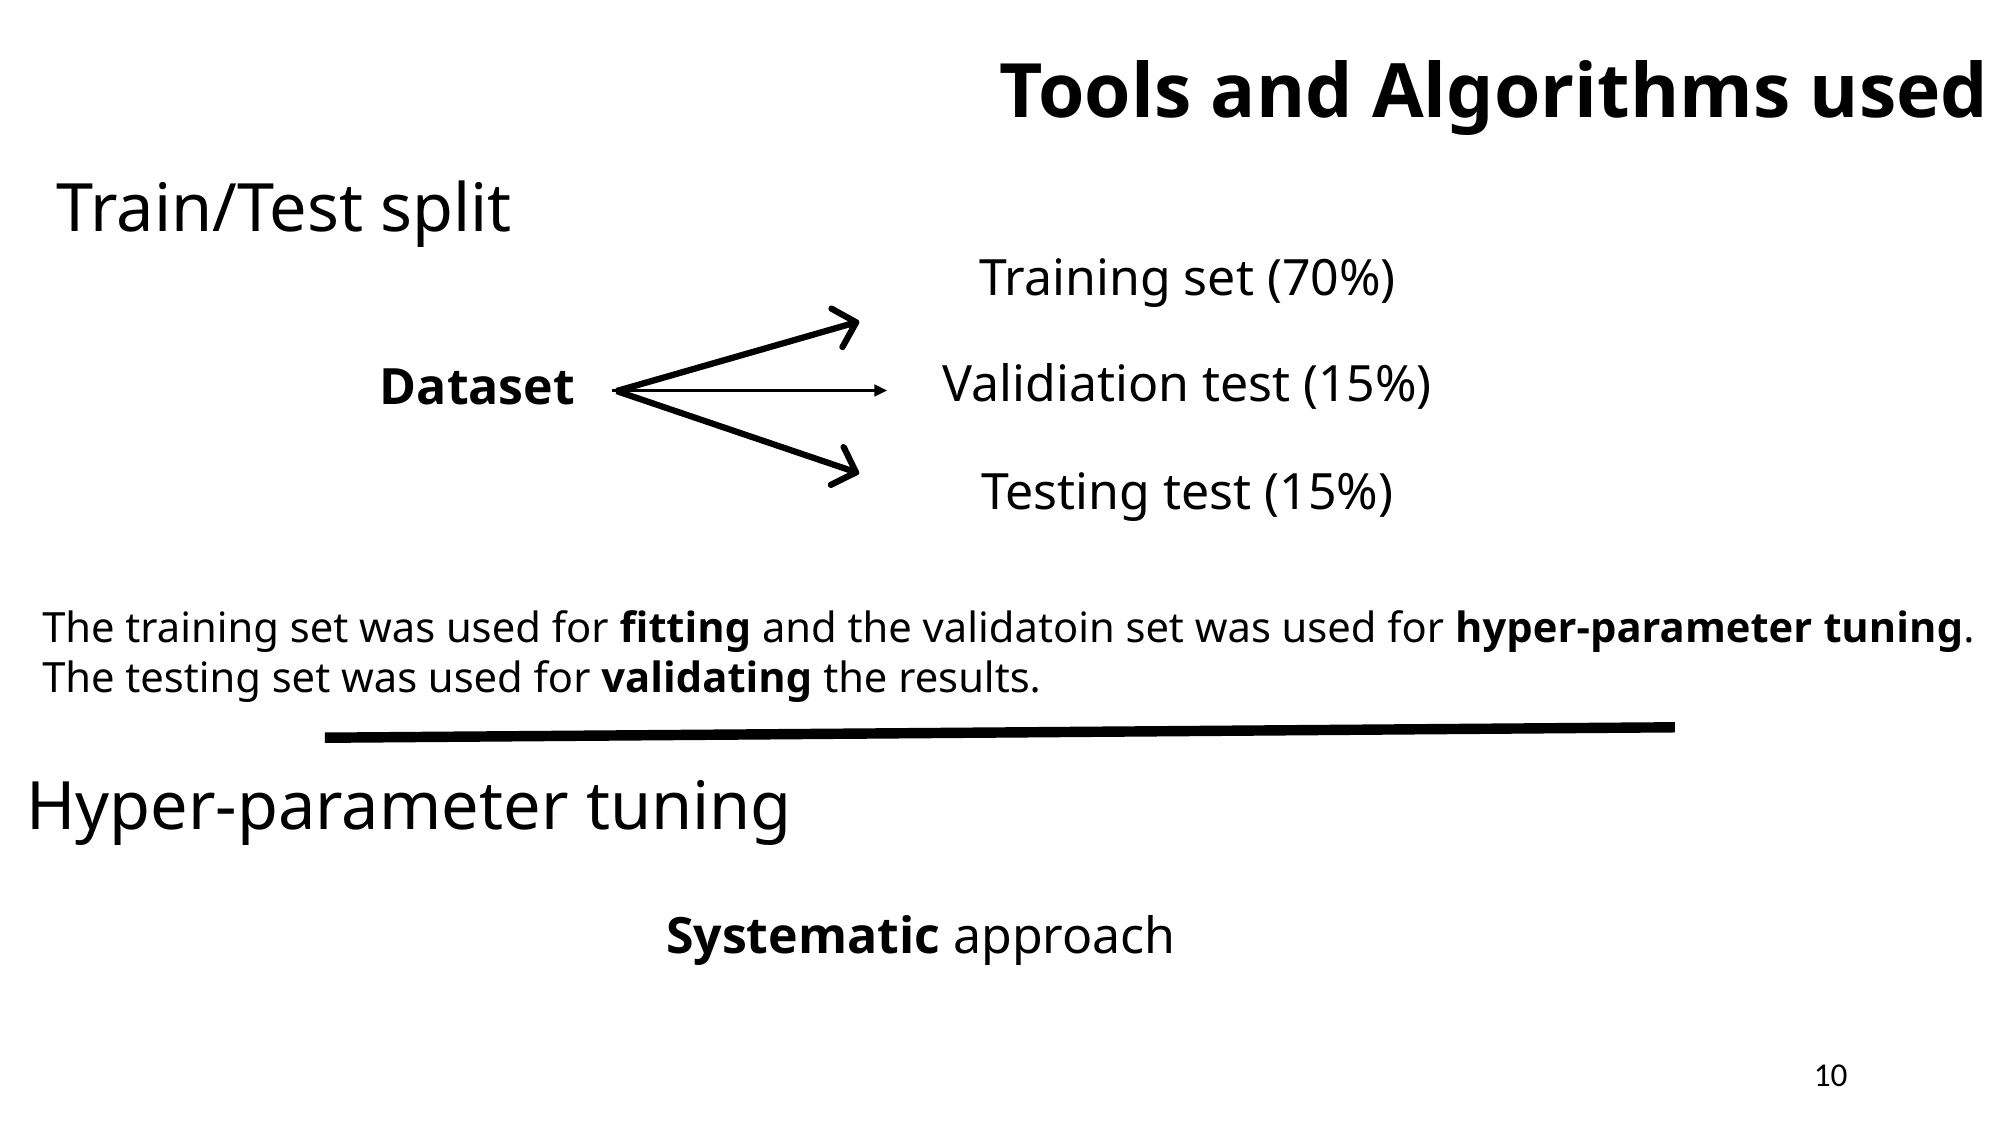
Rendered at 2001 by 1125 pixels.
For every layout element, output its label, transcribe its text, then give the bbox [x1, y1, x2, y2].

text_box Train/Test split [0, 157, 735, 283]
text_box Testing test (15%) [737, 452, 1638, 557]
text_box [615, 305, 860, 389]
text_box The training set was used for fitting and the validatoin set was used for hyper-parameter tuning. The testing set was used for validating the results. [27, 593, 2000, 736]
text_box Systematic approach [77, 896, 1778, 1001]
text_box [615, 392, 860, 488]
text_box Validiation test (15%) [737, 343, 1638, 449]
text_box Training set (70%) [737, 238, 1638, 343]
text_box Tools and Algorithms used [999, 42, 2000, 491]
slide_number 10 [1412, 1042, 1863, 1103]
text_box [324, 722, 1675, 743]
text_box Hyper-parameter tuning [0, 755, 860, 881]
text_box Dataset [27, 346, 783, 452]
